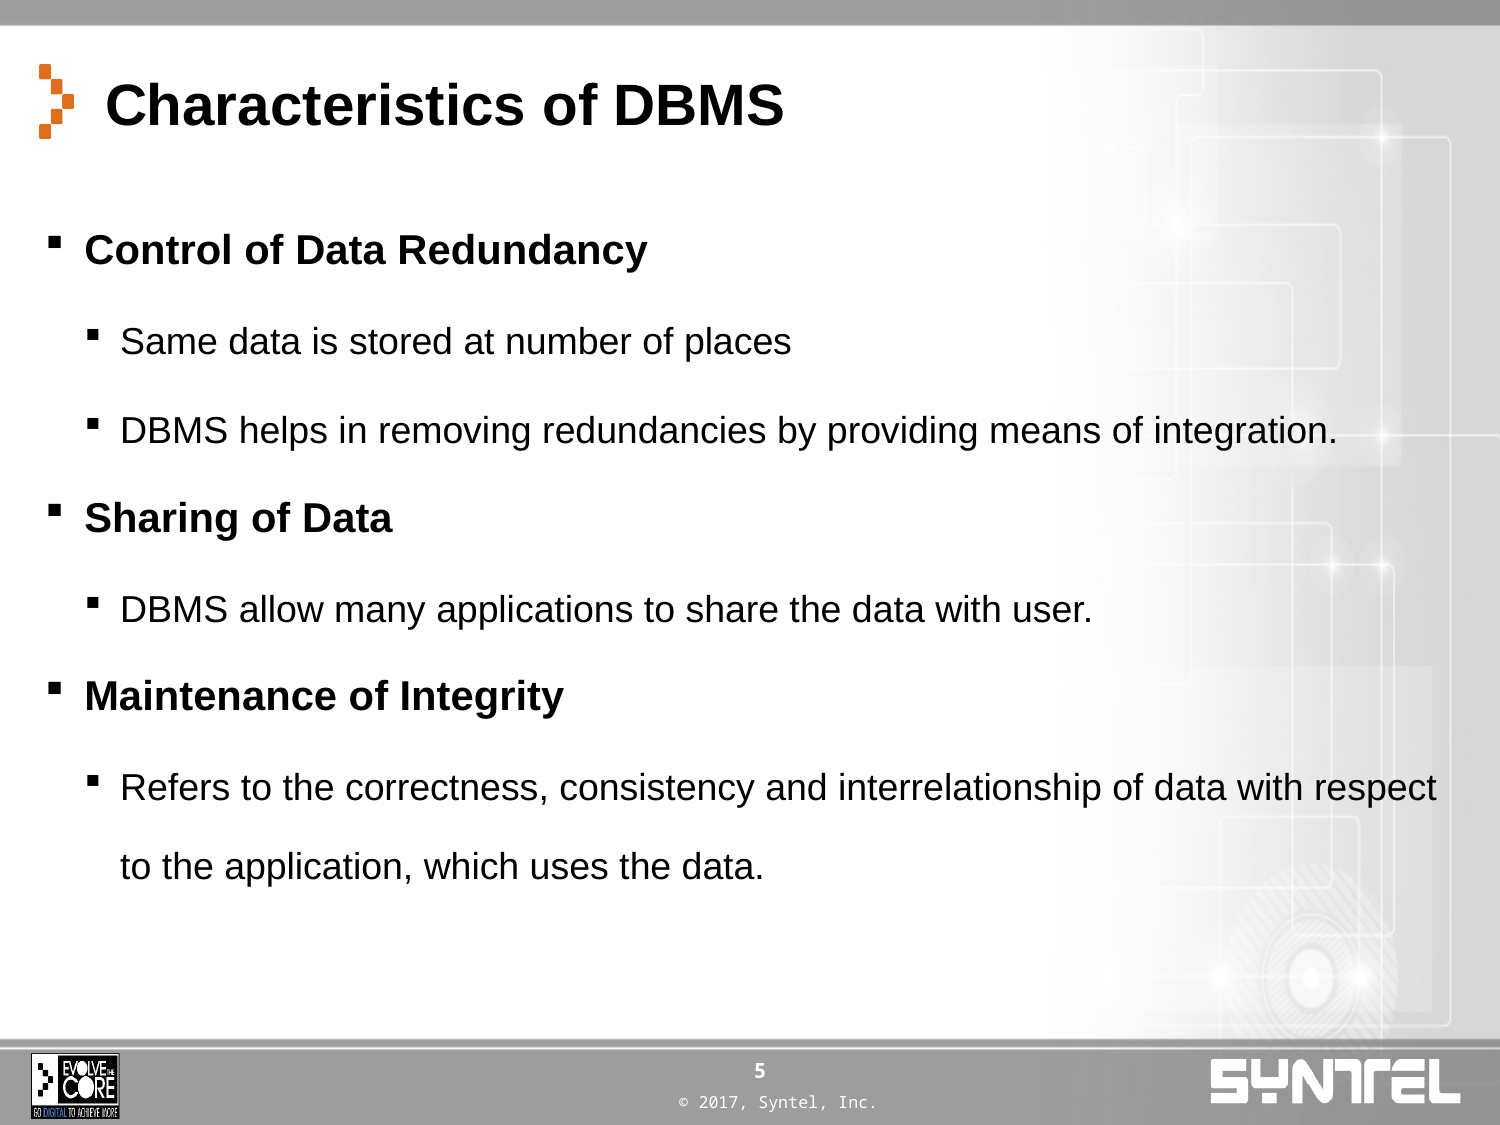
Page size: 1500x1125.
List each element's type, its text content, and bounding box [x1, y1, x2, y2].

title Characteristics of DBMS [90, 43, 1462, 160]
list Control of Data Redundancy Same data is stored at number of places DBMS helps in removing redundancies by providing means of integration. Sharing of Data DBMS allow many applications to share the data with user. Maintenance of Integrity Refers to the correctness, consistency and interrelationship of data with respect to the application, which uses the data. [30, 186, 1461, 1006]
picture [0, 0, 1500, 1125]
